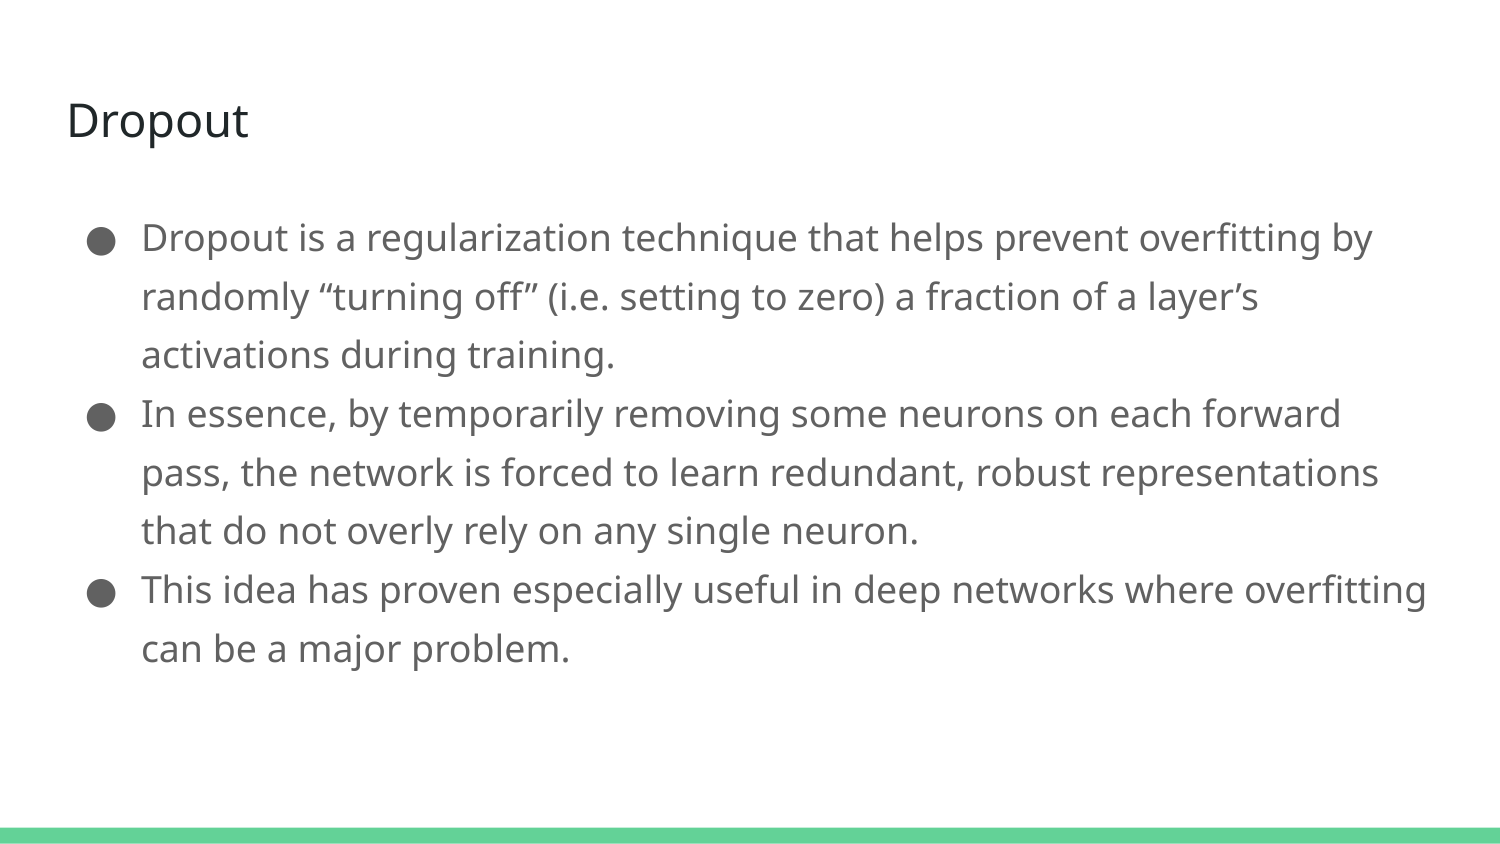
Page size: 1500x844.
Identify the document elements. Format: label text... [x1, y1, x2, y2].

list Dropout is a regularization technique that helps prevent overfitting by randomly “turning off” (i.e. setting to zero) a fraction of a layer’s activations during training. In essence, by temporarily removing some neurons on each forward pass, the network is forced to learn redundant, robust representations that do not overly rely on any single neuron. This idea has proven especially useful in deep networks where overfitting can be a major problem. [51, 189, 1449, 750]
title Dropout [51, 72, 1449, 167]
